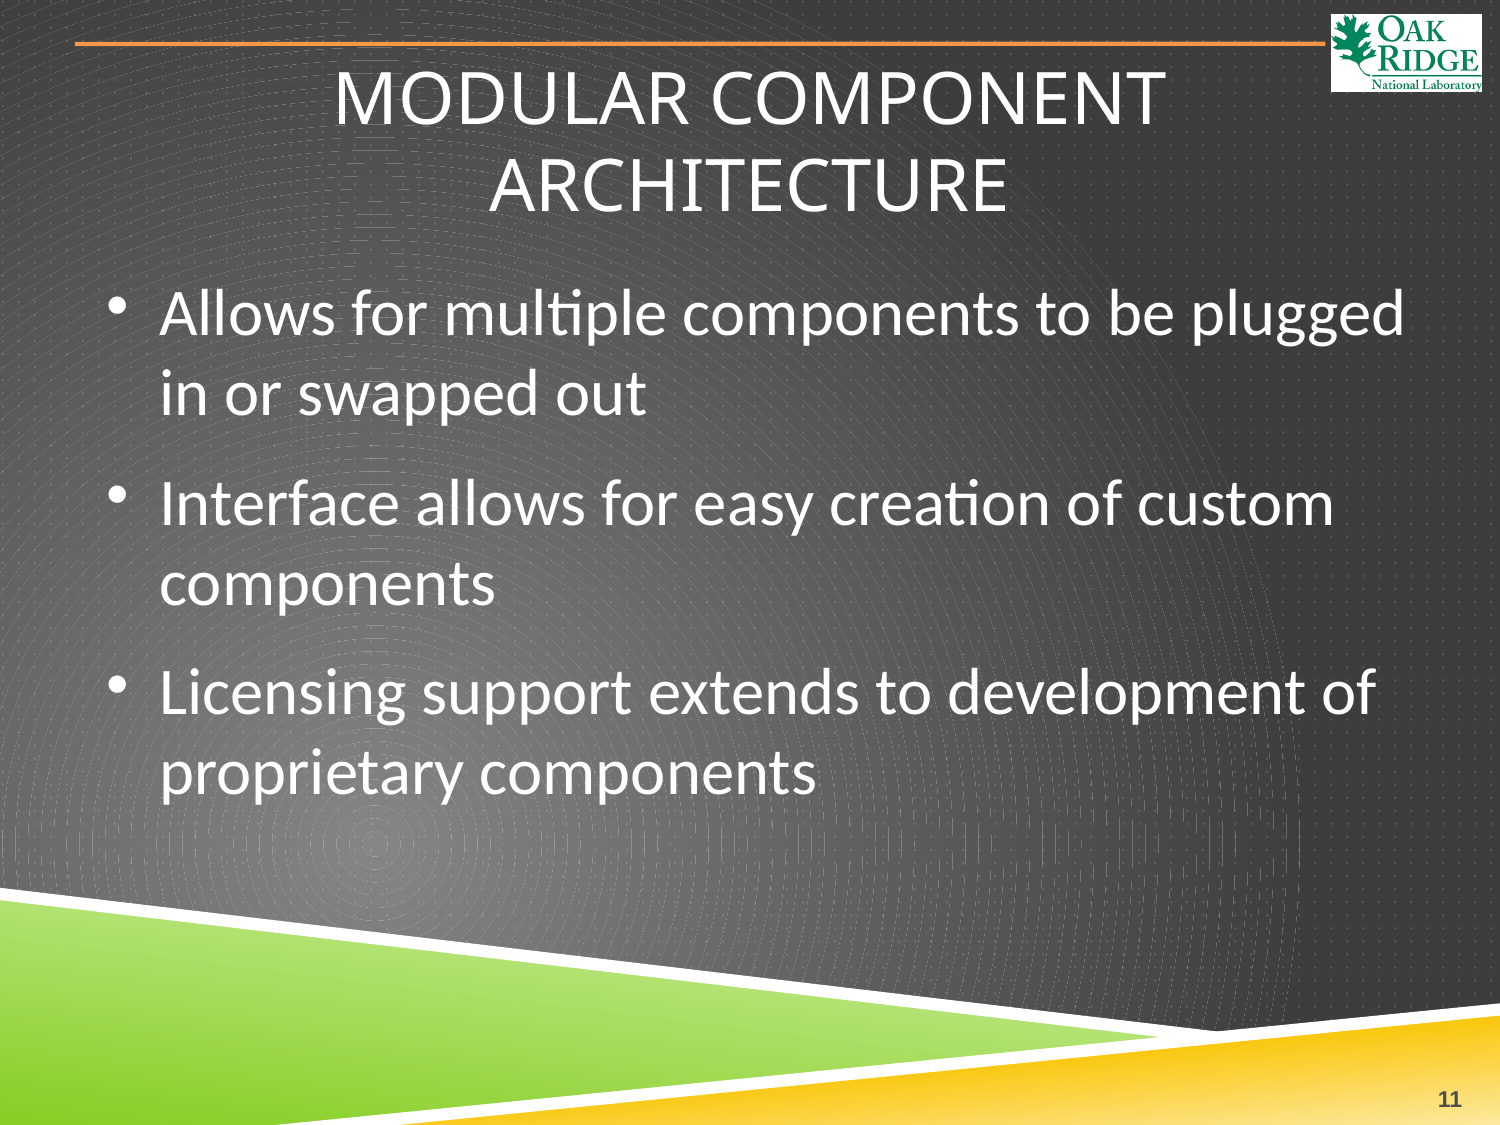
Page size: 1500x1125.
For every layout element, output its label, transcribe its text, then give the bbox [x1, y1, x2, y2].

picture [1331, 13, 1482, 92]
title Modular Component Architecture [74, 45, 1425, 233]
slide_number 11 [1387, 1052, 1463, 1113]
text_box Allows for multiple components to be plugged in or swapped out Interface allows for easy creation of custom components Licensing support extends to development of proprietary components [74, 262, 1425, 1005]
